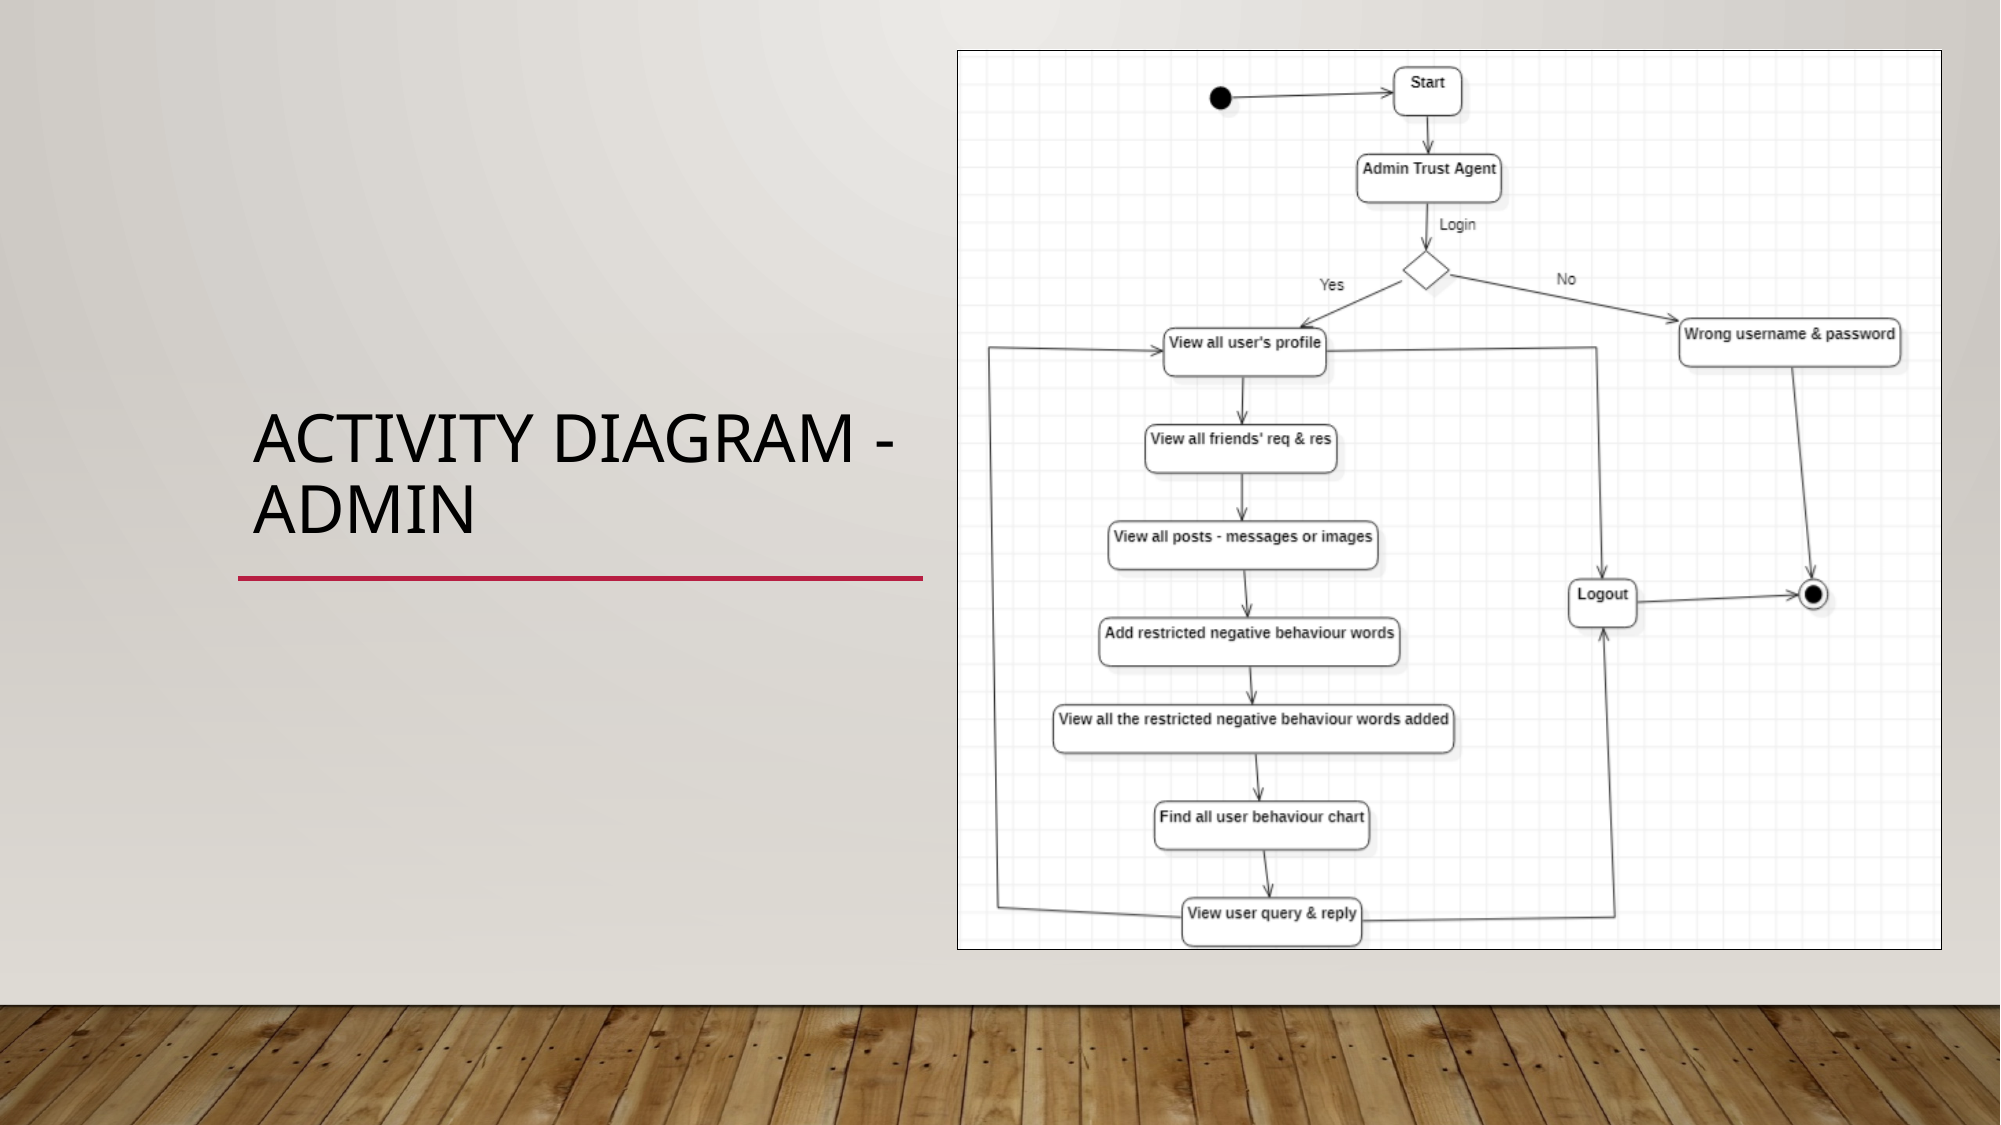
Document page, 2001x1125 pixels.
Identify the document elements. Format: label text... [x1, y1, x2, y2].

title ACTIVITY DIAGRAM - ADMIN [238, 157, 924, 549]
text_box [0, 0, 2000, 330]
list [957, 49, 1942, 951]
picture [0, 1006, 2000, 1125]
text_box [0, 330, 2000, 1004]
